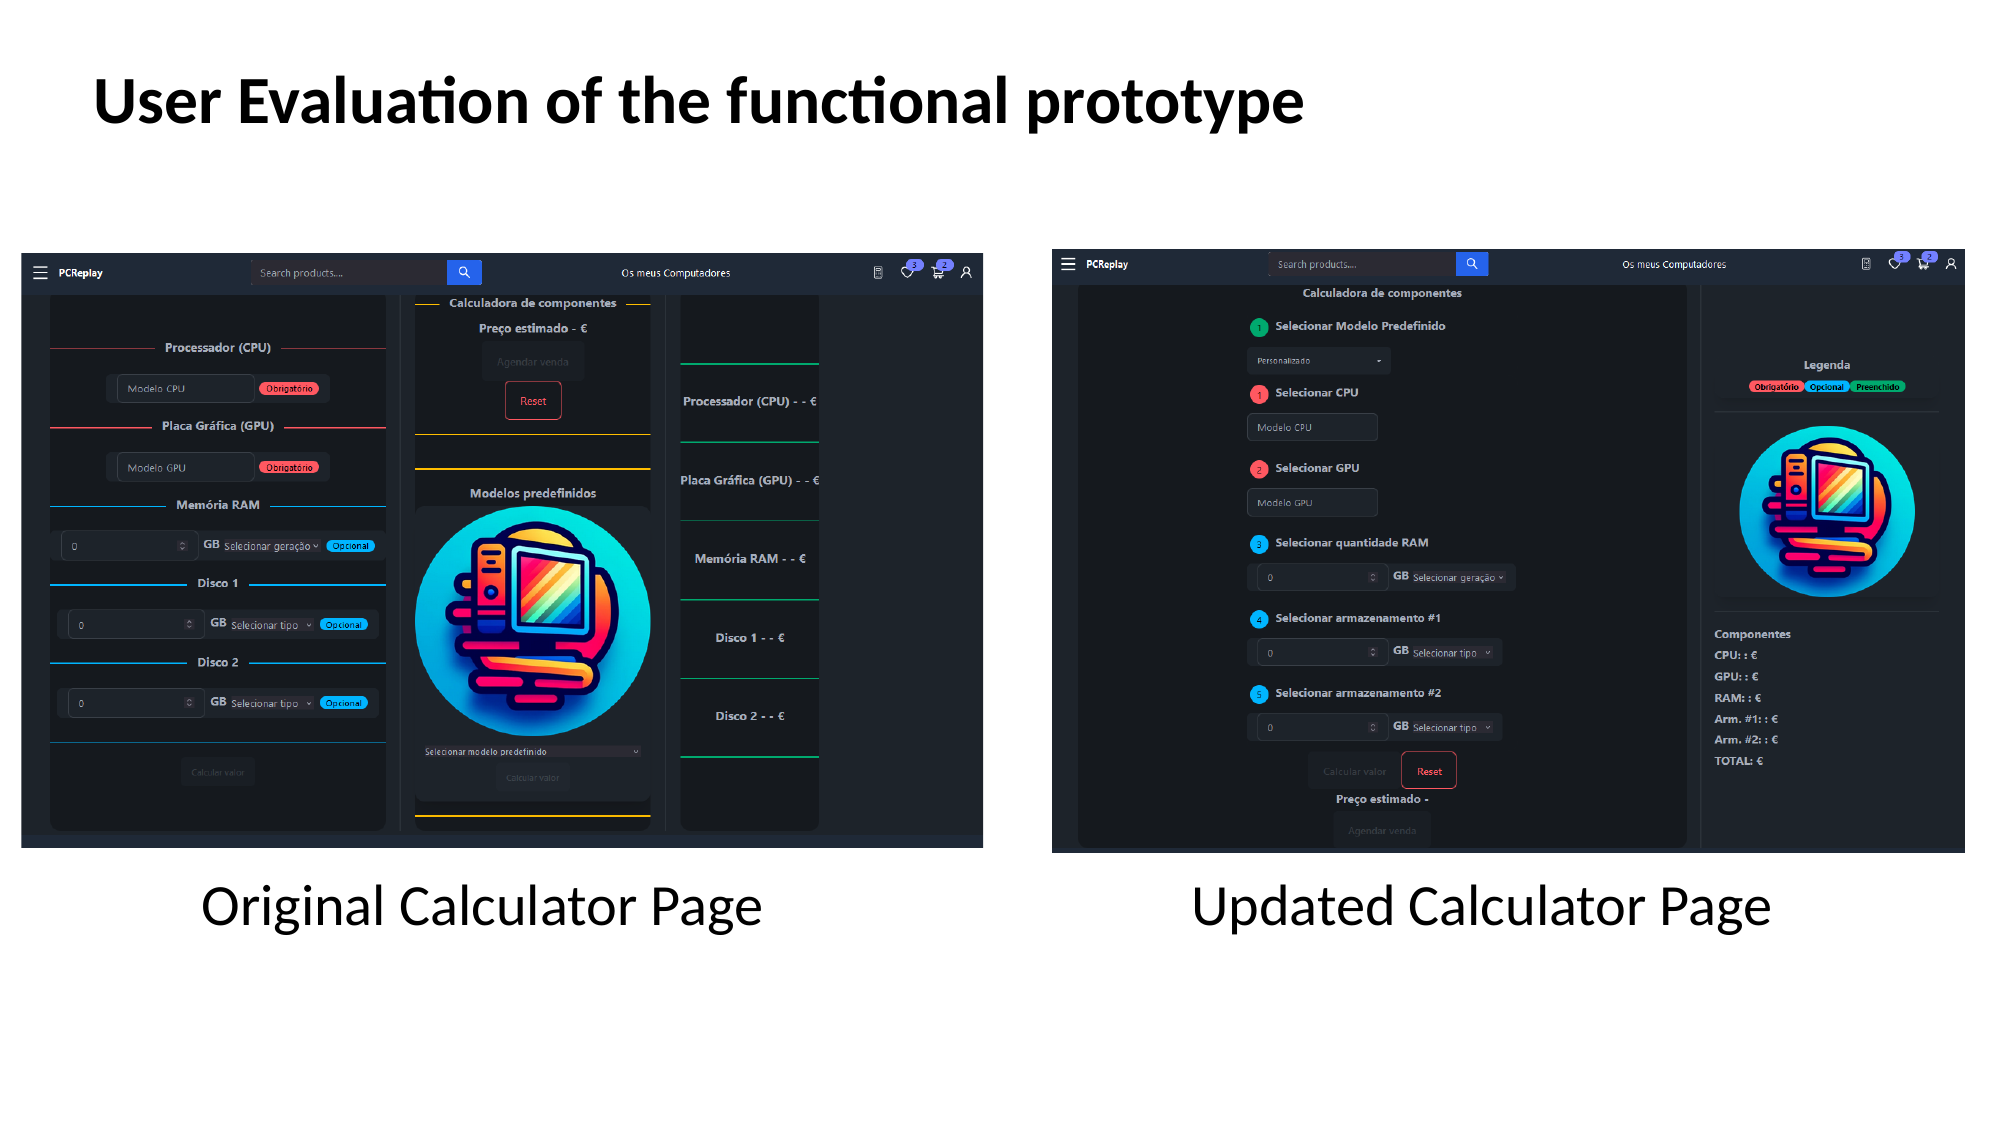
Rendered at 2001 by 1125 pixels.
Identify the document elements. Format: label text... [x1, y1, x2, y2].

text_box User Evaluation of the functional prototype [78, 54, 1922, 146]
picture [21, 253, 984, 849]
picture [1051, 249, 1966, 853]
text_box Original Calculator Page [186, 857, 849, 952]
text_box Updated Calculator Page [1176, 861, 1871, 952]
